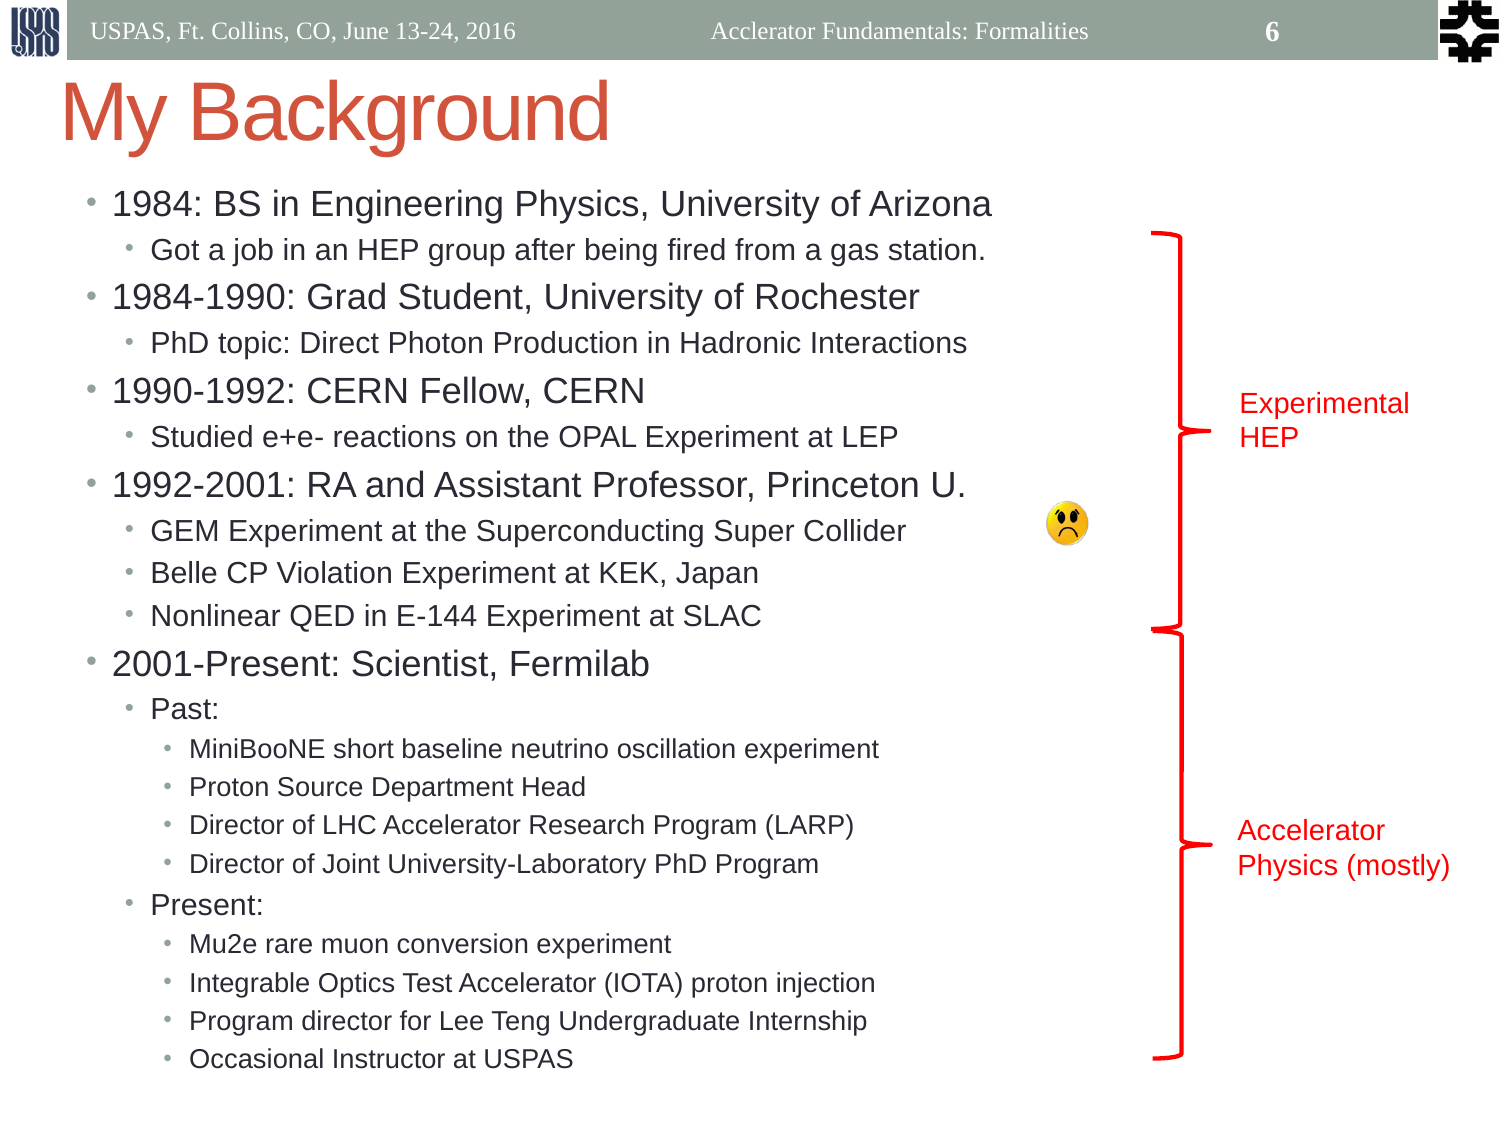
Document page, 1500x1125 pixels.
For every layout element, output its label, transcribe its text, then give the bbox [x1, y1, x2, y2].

text_box Experimental HEP [1224, 376, 1440, 462]
picture [1041, 500, 1094, 546]
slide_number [75, 3, 550, 57]
title My Background [44, 26, 1395, 189]
text_box [1152, 628, 1213, 1061]
picture [1438, 0, 1500, 63]
list 1984: BS in Engineering Physics, University of Arizona Got a job in an HEP group after being fired from a gas station. 1984-1990: Grad Student, University of Rochester PhD topic: Direct Photon Production in Hadronic Interactions 1990-1992: CERN Fellow, CERN Studied e+e- reactions on the OPAL Experiment at LEP 1992-2001: RA and Assistant Professor, Princeton U. GEM Experiment at the Superconducting Super Collider Belle CP Violation Experiment at KEK, Japan Nonlinear QED in E-144 Experiment at SLAC 2001-Present: Scientist, Fermilab Past: MiniBooNE short baseline neutrino oscillation experiment Proton Source Department Head Director of LHC Accelerator Research Program (LARP) Director of Joint University-Laboratory PhD Program Present: Mu2e rare muon conversion experiment Integrable Optics Test Accelerator (IOTA) proton injection Program director for Lee Teng Undergraduate Internship Occasional Instructor at USPAS [71, 172, 1170, 1104]
footer Acclerator Fundamentals: Formalities [562, 3, 1238, 57]
picture [0, 0, 67, 62]
text_box [1151, 230, 1212, 632]
text_box Accelerator Physics (mostly) [1222, 803, 1485, 889]
slide_number 6 [1250, 3, 1425, 57]
